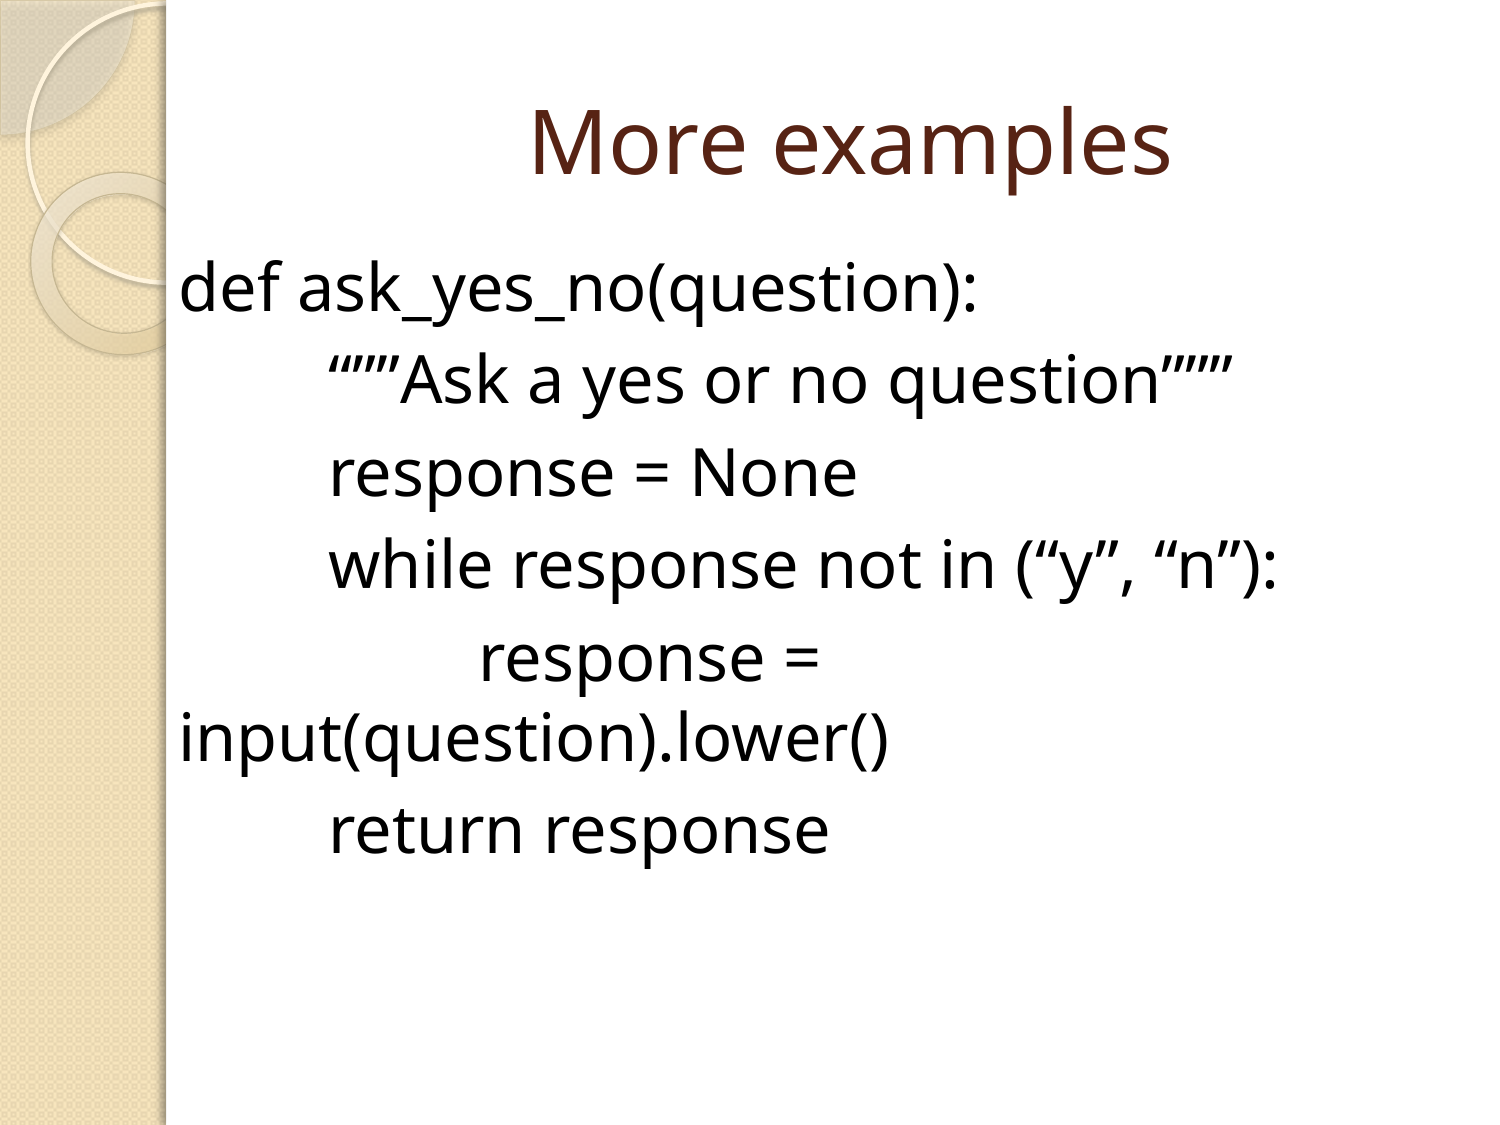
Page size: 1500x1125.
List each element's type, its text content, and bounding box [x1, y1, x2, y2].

title More examples [235, 45, 1466, 233]
list def ask_yes_no(question): “””Ask a yes or no question””” response = None while response not in (“y”, “n”): response = input(question).lower() return response [150, 237, 1466, 1025]
